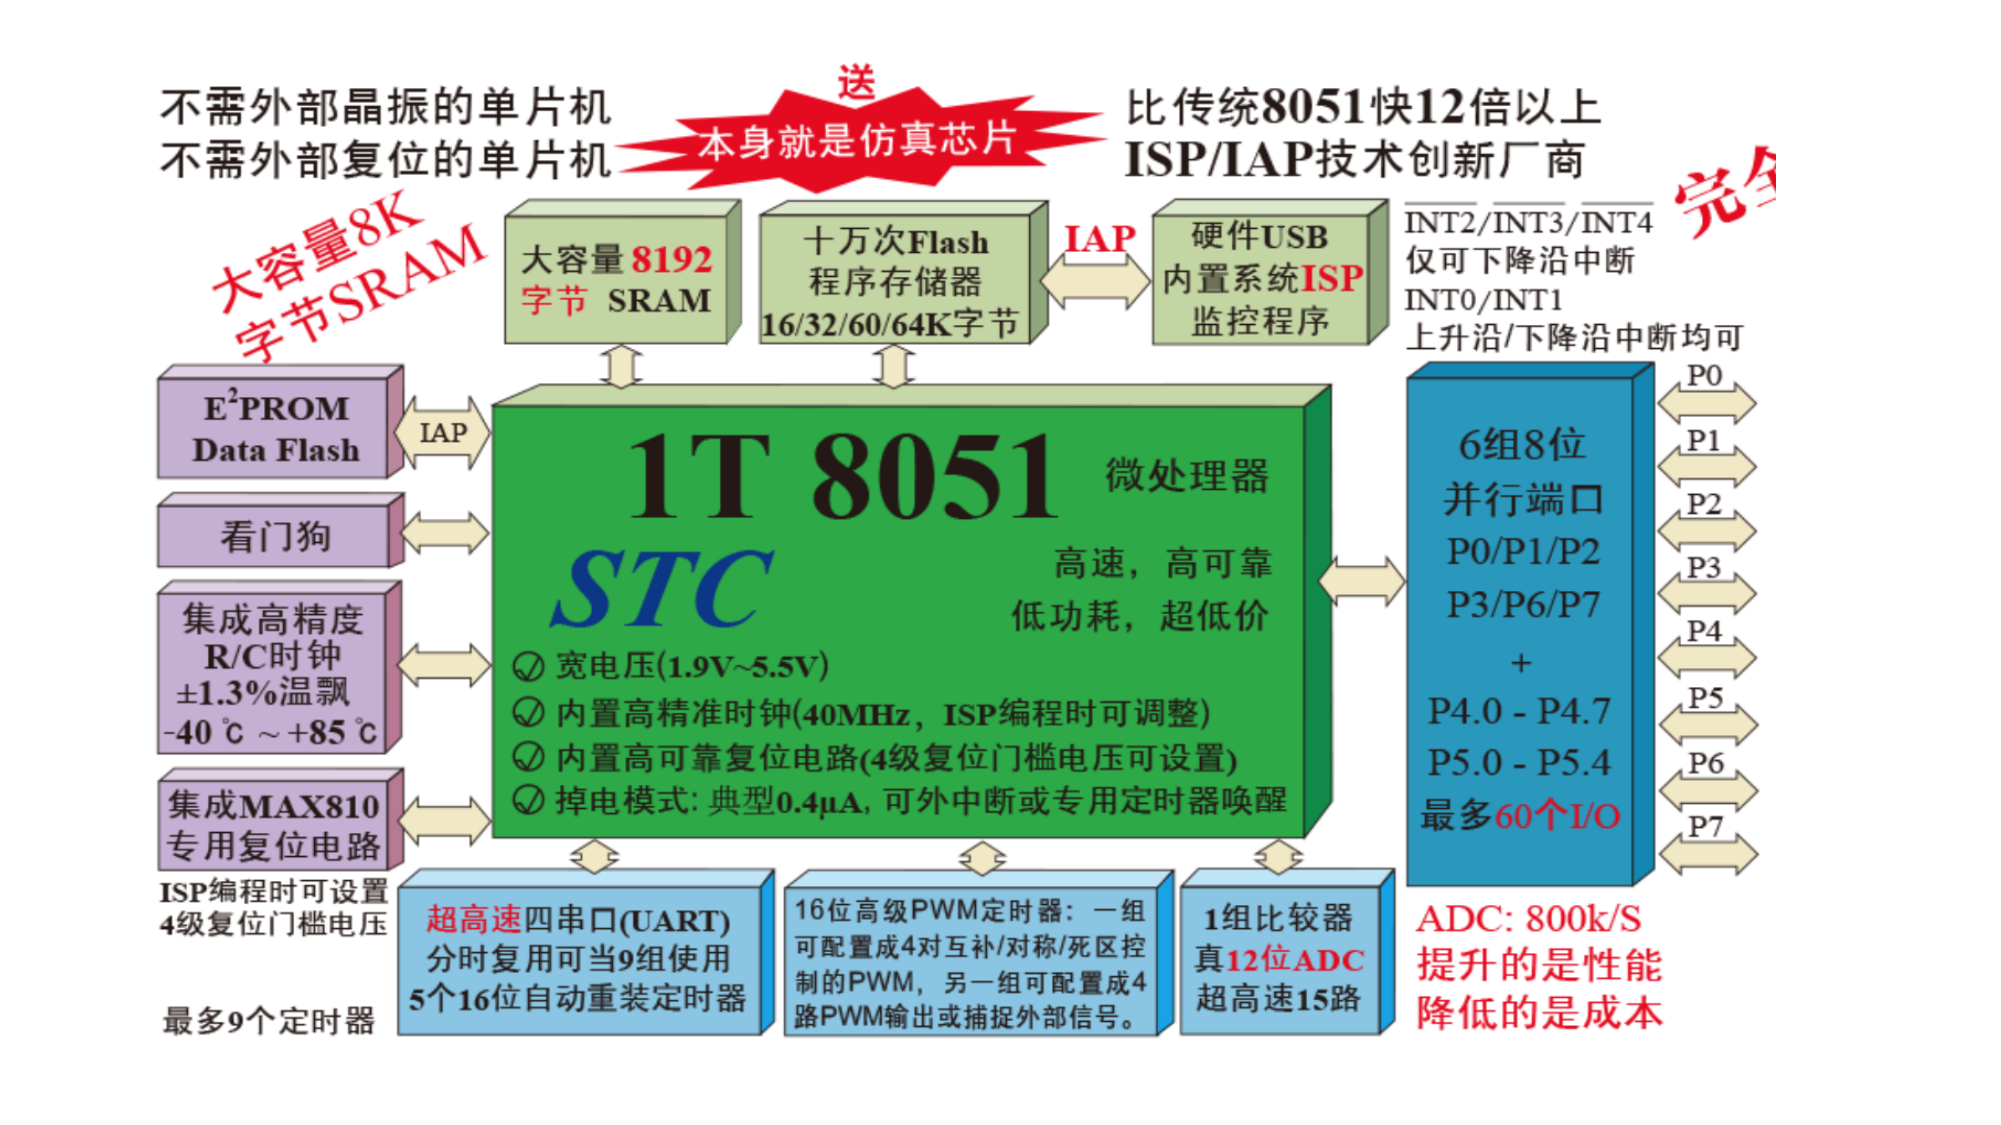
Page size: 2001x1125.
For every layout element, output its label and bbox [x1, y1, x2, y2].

picture [101, 59, 1776, 1048]
